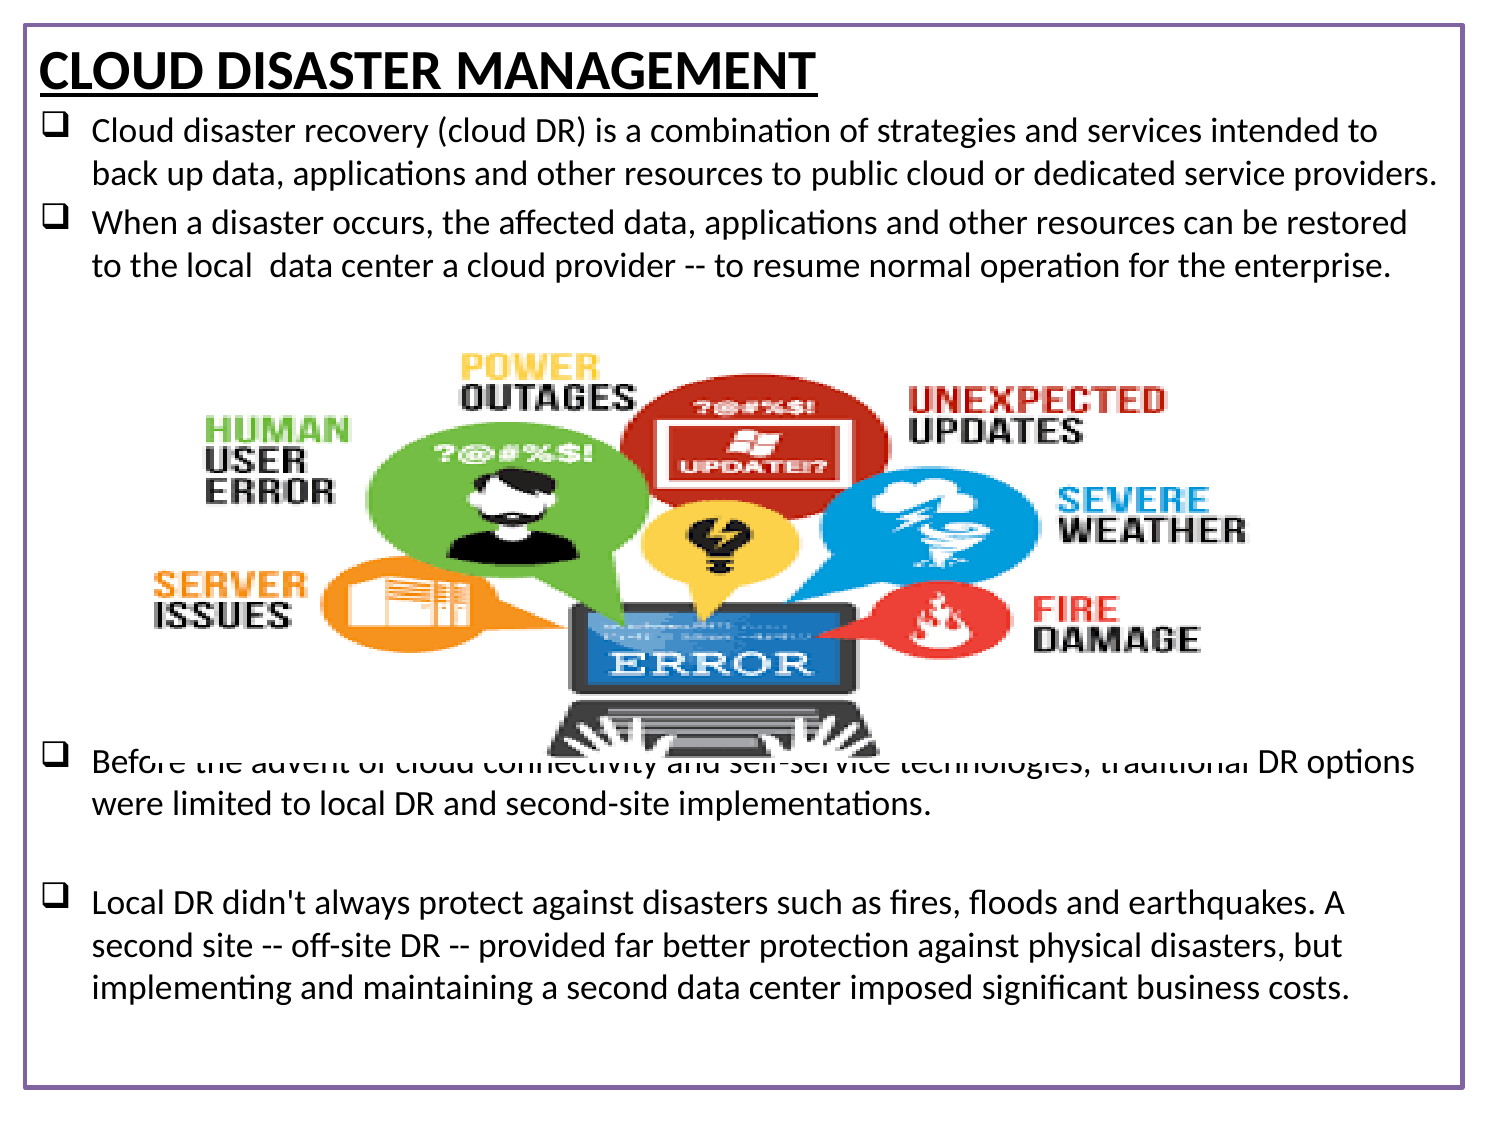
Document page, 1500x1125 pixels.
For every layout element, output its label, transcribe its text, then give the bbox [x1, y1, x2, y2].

picture [149, 349, 1251, 763]
subtitle CLOUD DISASTER MANAGEMENT Cloud disaster recovery (cloud DR) is a combination of strategies and services intended to back up data, applications and other resources to public cloud or dedicated service providers. When a disaster occurs, the affected data, applications and other resources can be restored to the local data center a cloud provider -- to resume normal operation for the enterprise. Before the advent of cloud connectivity and self-service technologies, traditional DR options were limited to local DR and second-site implementations. Local DR didn't always protect against disasters such as fires, floods and earthquakes. A second site -- off-site DR -- provided far better protection against physical disasters, but implementing and maintaining a second data center imposed significant business costs. [23, 23, 1465, 1090]
